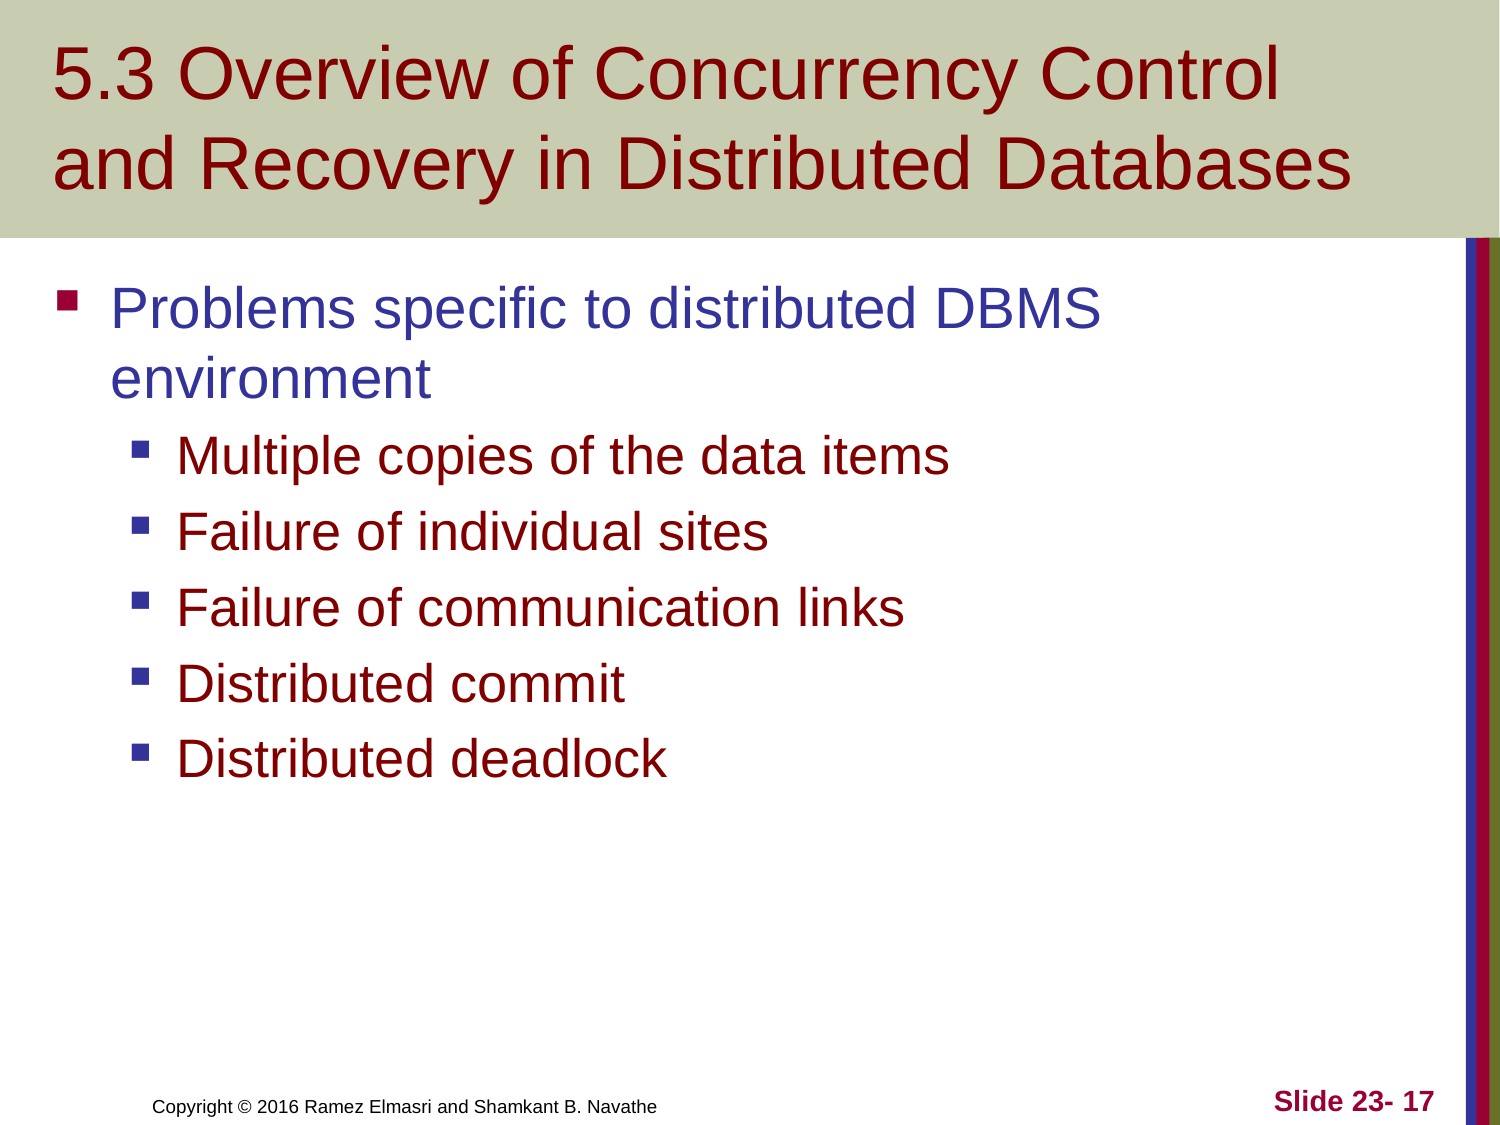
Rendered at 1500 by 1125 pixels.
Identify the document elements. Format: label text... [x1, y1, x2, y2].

slide_number Slide 23- 17 [1137, 1049, 1451, 1125]
list Problems specific to distributed DBMS environment Multiple copies of the data items Failure of individual sites Failure of communication links Distributed commit Distributed deadlock [39, 262, 1400, 1013]
title 5.3 Overview of Concurrency Control and Recovery in Distributed Databases [37, 49, 1413, 213]
